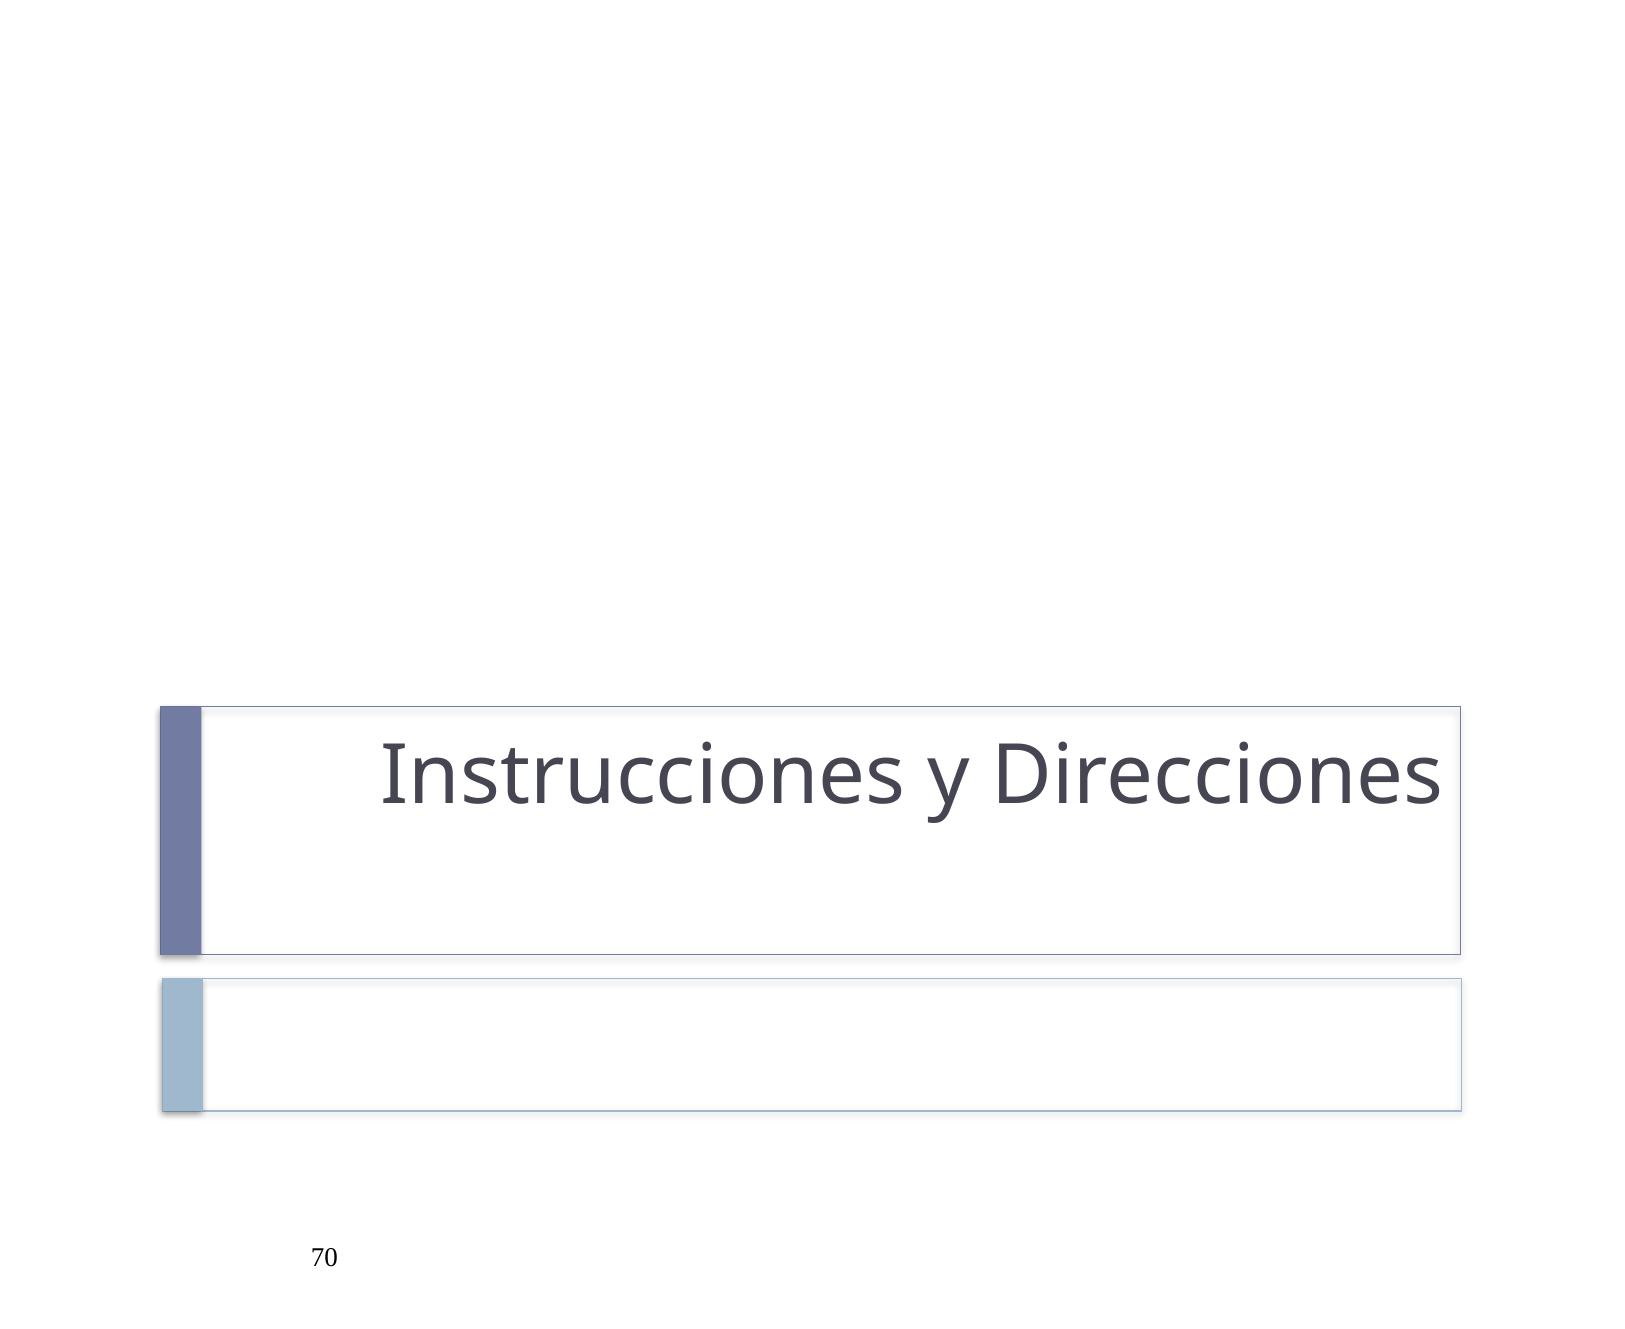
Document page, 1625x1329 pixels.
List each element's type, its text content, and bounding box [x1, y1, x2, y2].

subtitle Instrucciones y Direcciones [0, 711, 1462, 1052]
slide_number 84 [216, 1231, 433, 1303]
